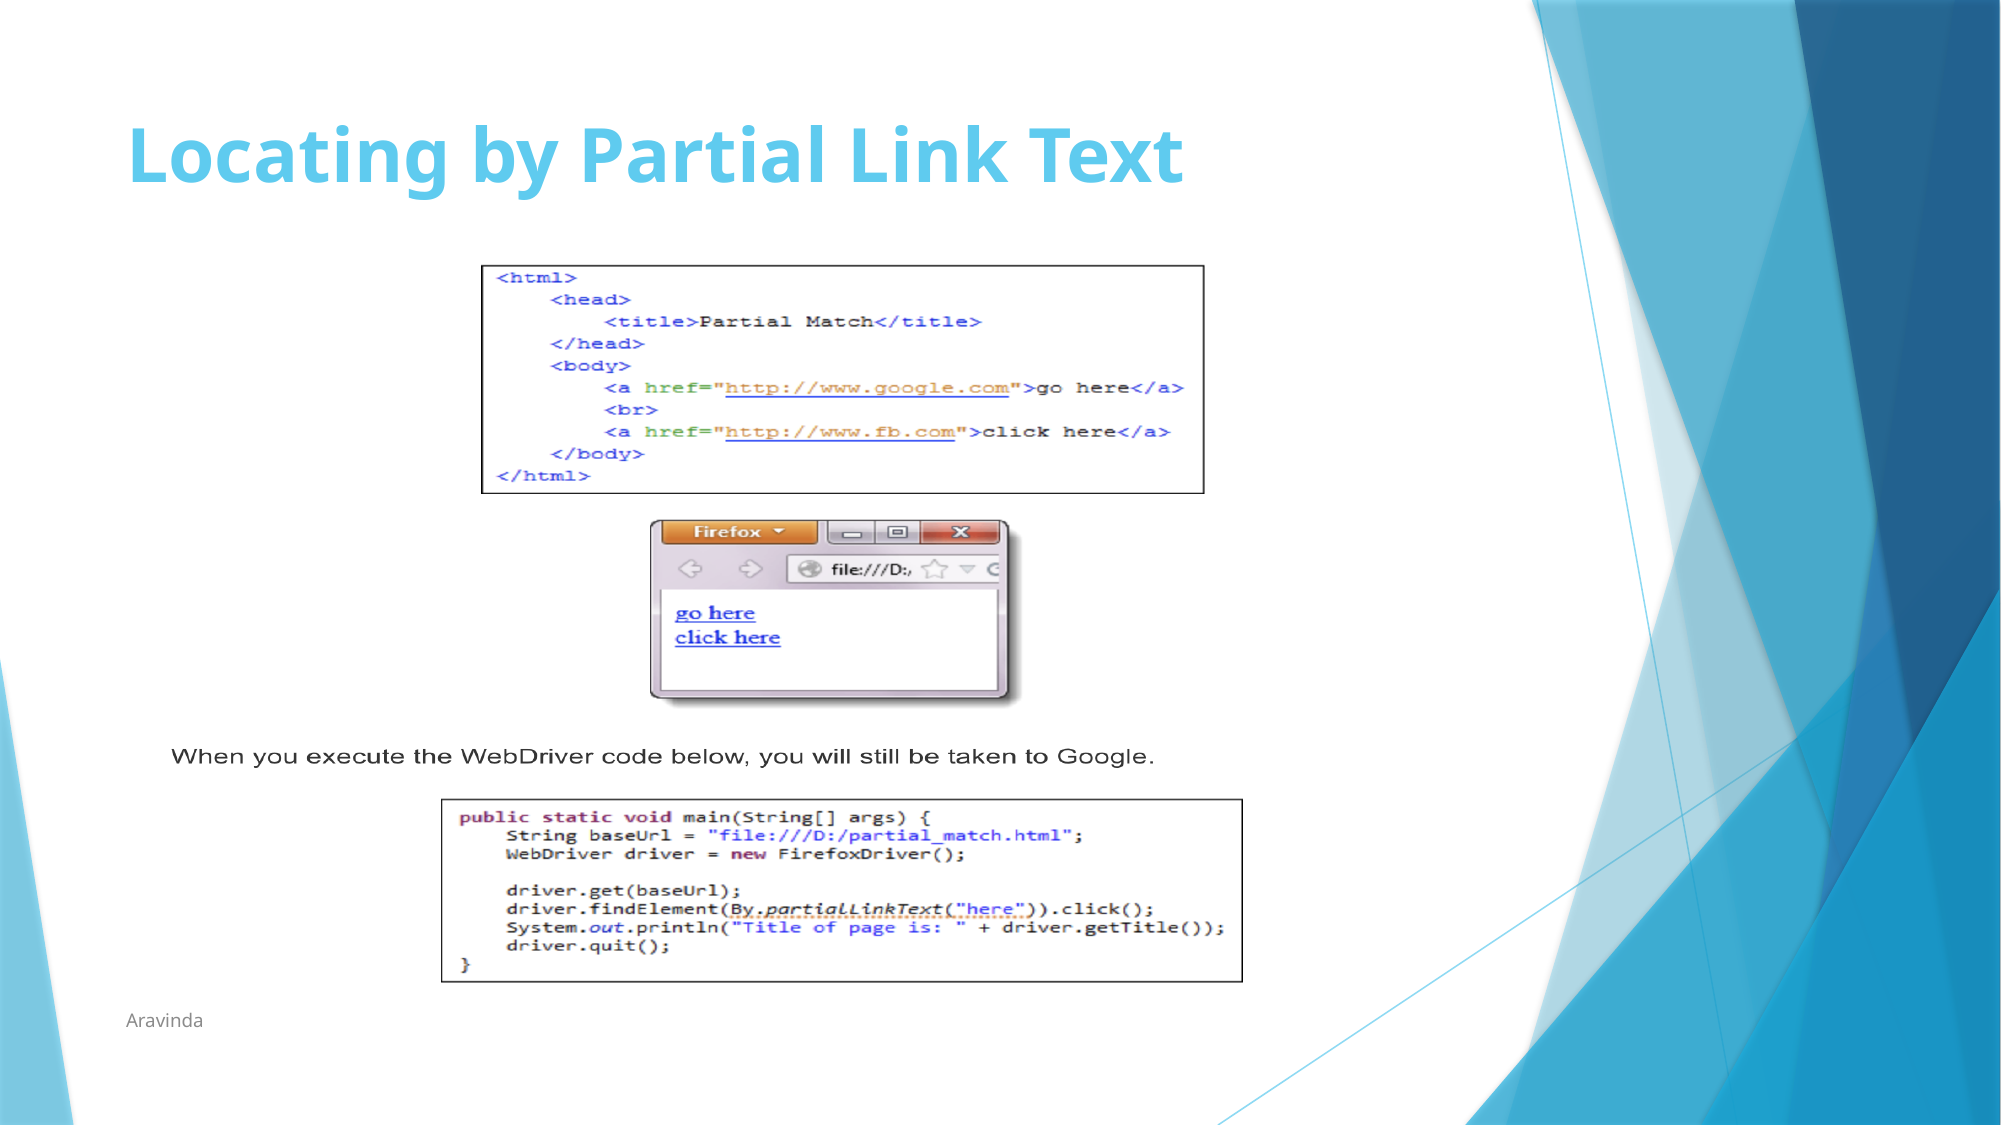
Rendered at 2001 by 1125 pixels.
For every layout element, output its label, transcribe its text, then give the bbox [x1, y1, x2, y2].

footer Aravinda [111, 991, 1145, 1051]
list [135, 238, 1377, 992]
title Locating by Partial Link Text [111, 99, 1522, 317]
